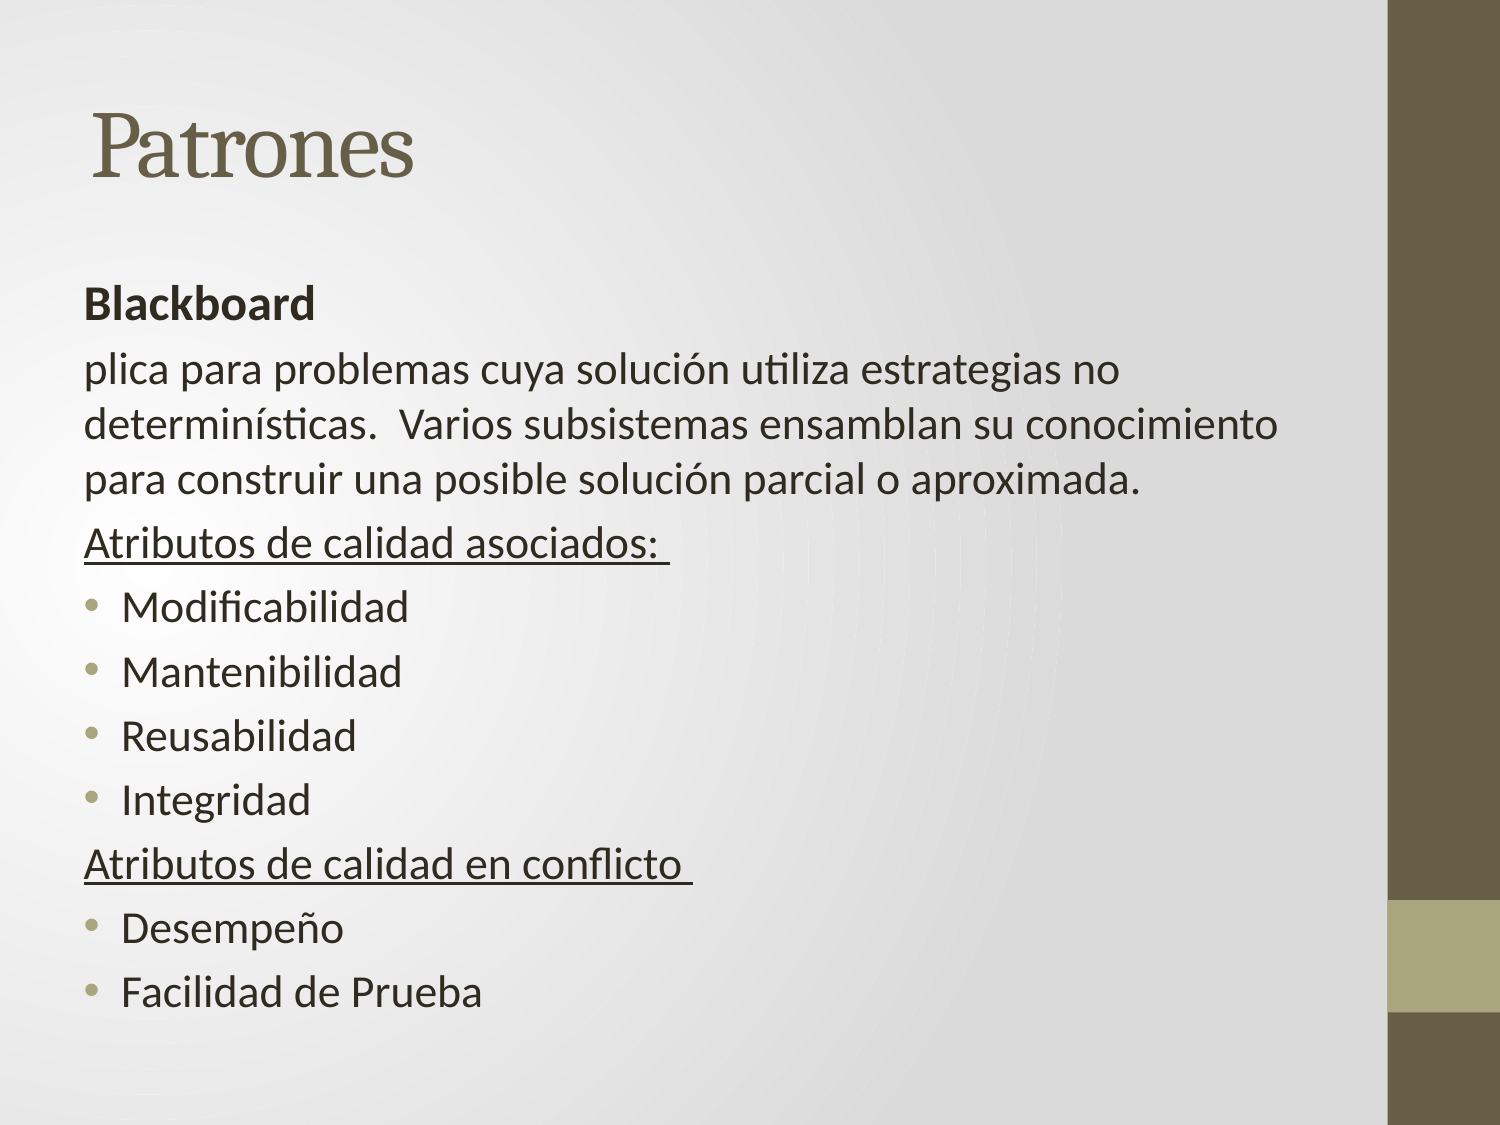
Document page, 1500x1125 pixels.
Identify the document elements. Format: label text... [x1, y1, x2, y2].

list Blackboard plica para problemas cuya solución utiliza estrategias no determinísticas. Varios subsistemas ensamblan su conocimiento para construir una posible solución parcial o aproximada. Atributos de calidad asociados: Modificabilidad Mantenibilidad Reusabilidad Integridad Atributos de calidad en conflicto Desempeño Facilidad de Prueba [50, 262, 1375, 1050]
title Patrones [75, 45, 1325, 233]
